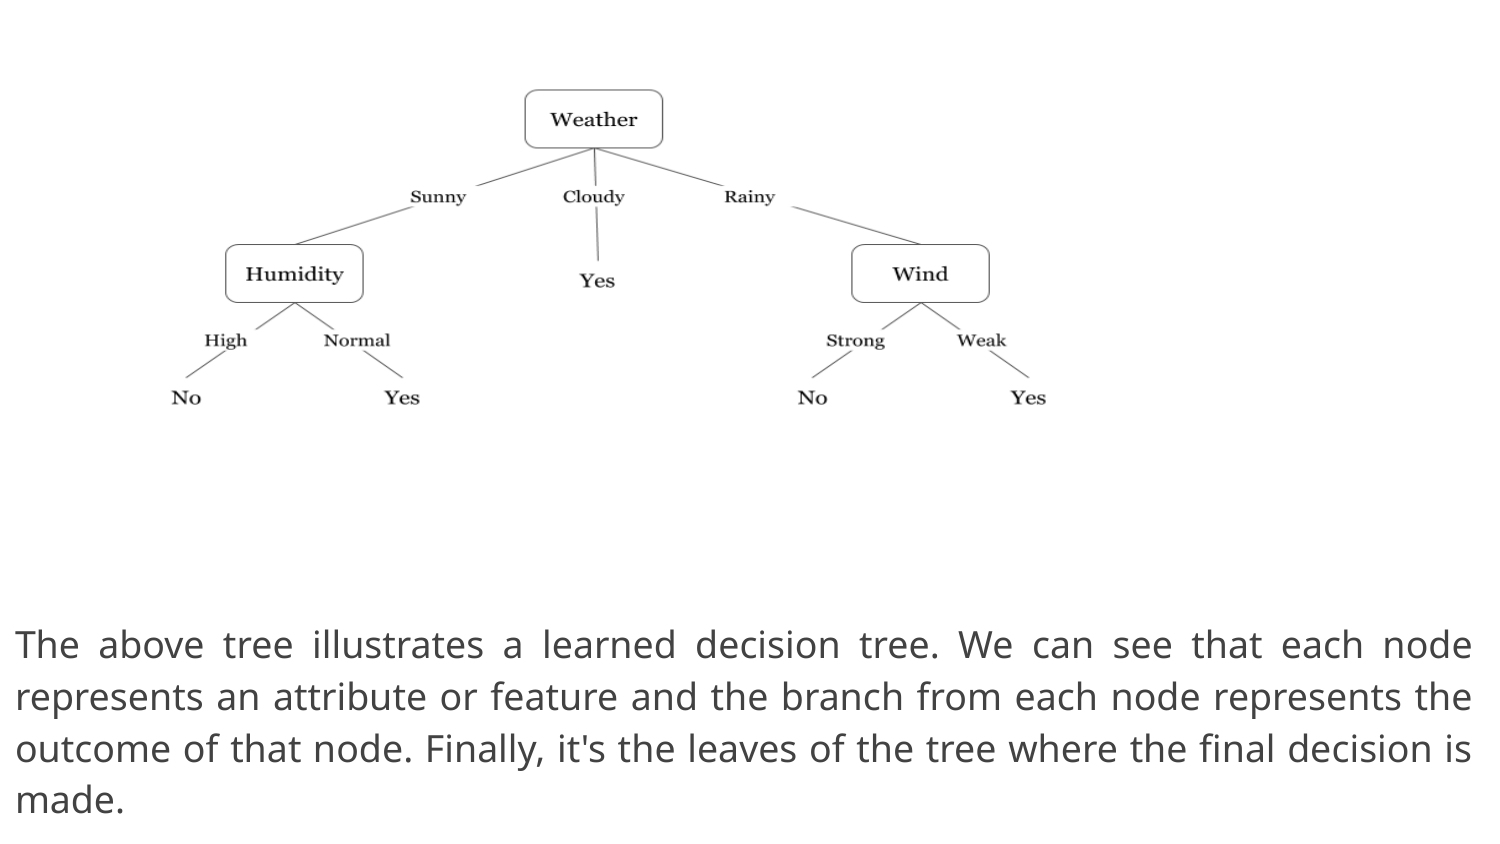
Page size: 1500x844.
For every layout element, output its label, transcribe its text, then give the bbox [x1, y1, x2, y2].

list The above tree illustrates a learned decision tree. We can see that each node represents an attribute or feature and the branch from each node represents the outcome of that node. Finally, it's the leaves of the tree where the final decision is made. [0, 599, 1490, 844]
picture [0, 0, 1188, 548]
